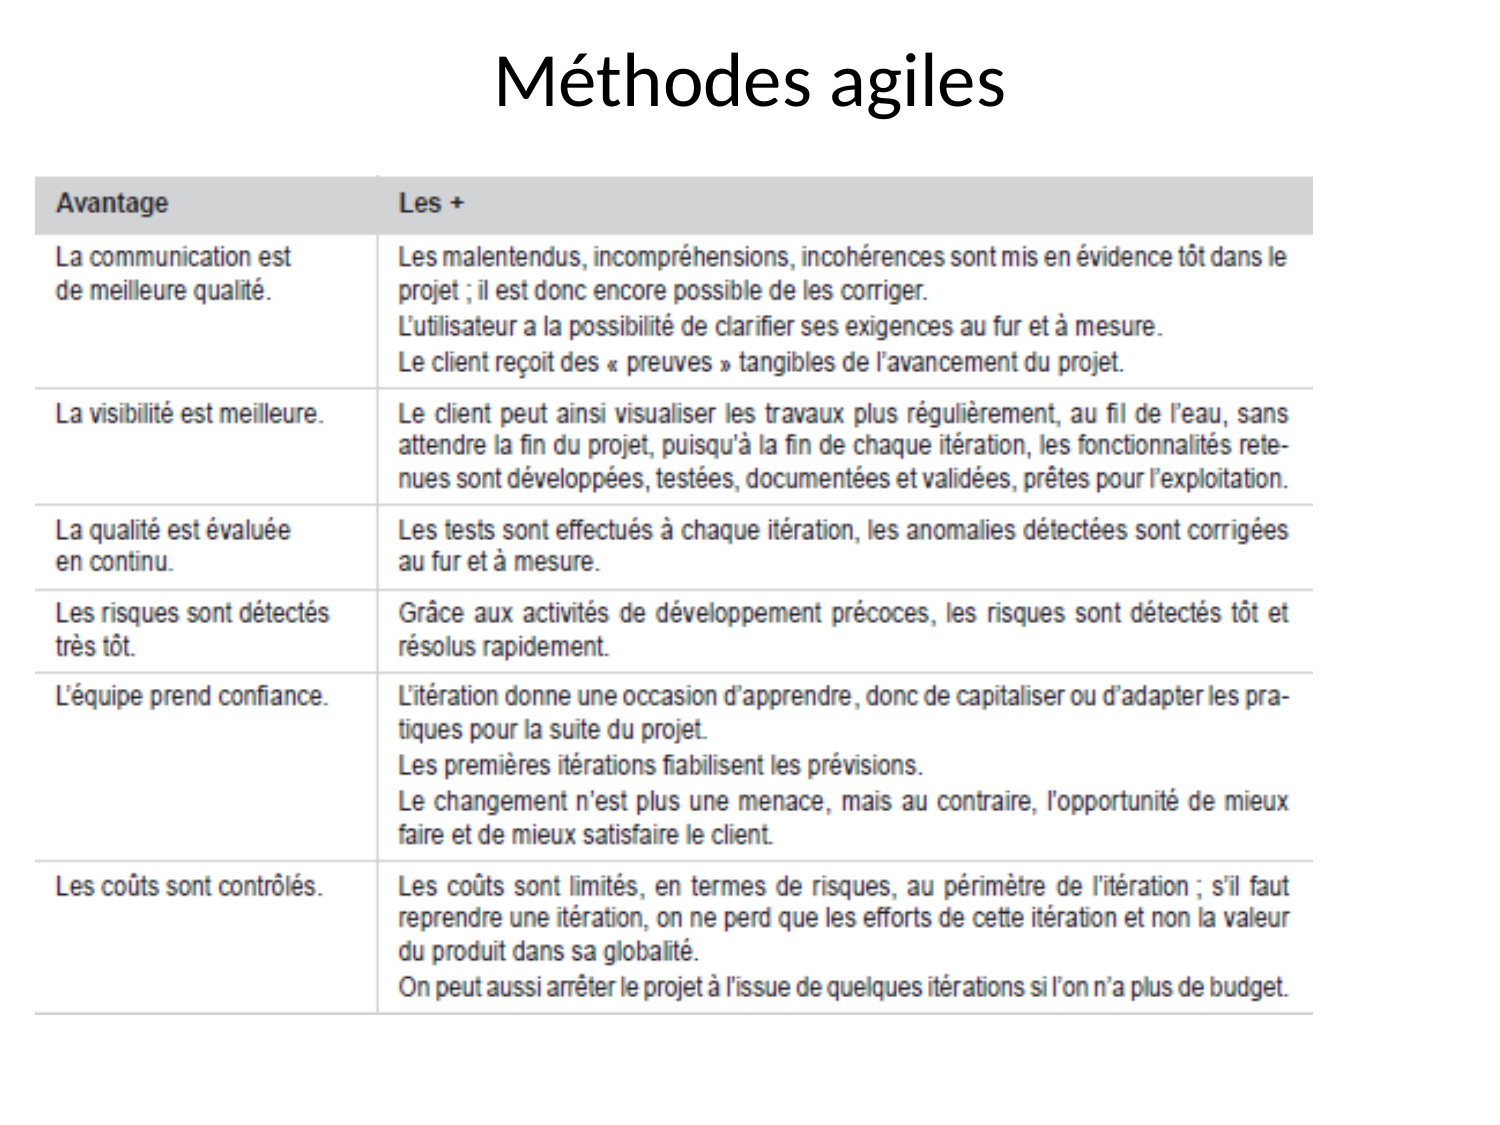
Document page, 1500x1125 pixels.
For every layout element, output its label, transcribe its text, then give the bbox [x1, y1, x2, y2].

picture [34, 175, 1313, 1015]
title Méthodes agiles [35, 21, 1465, 129]
